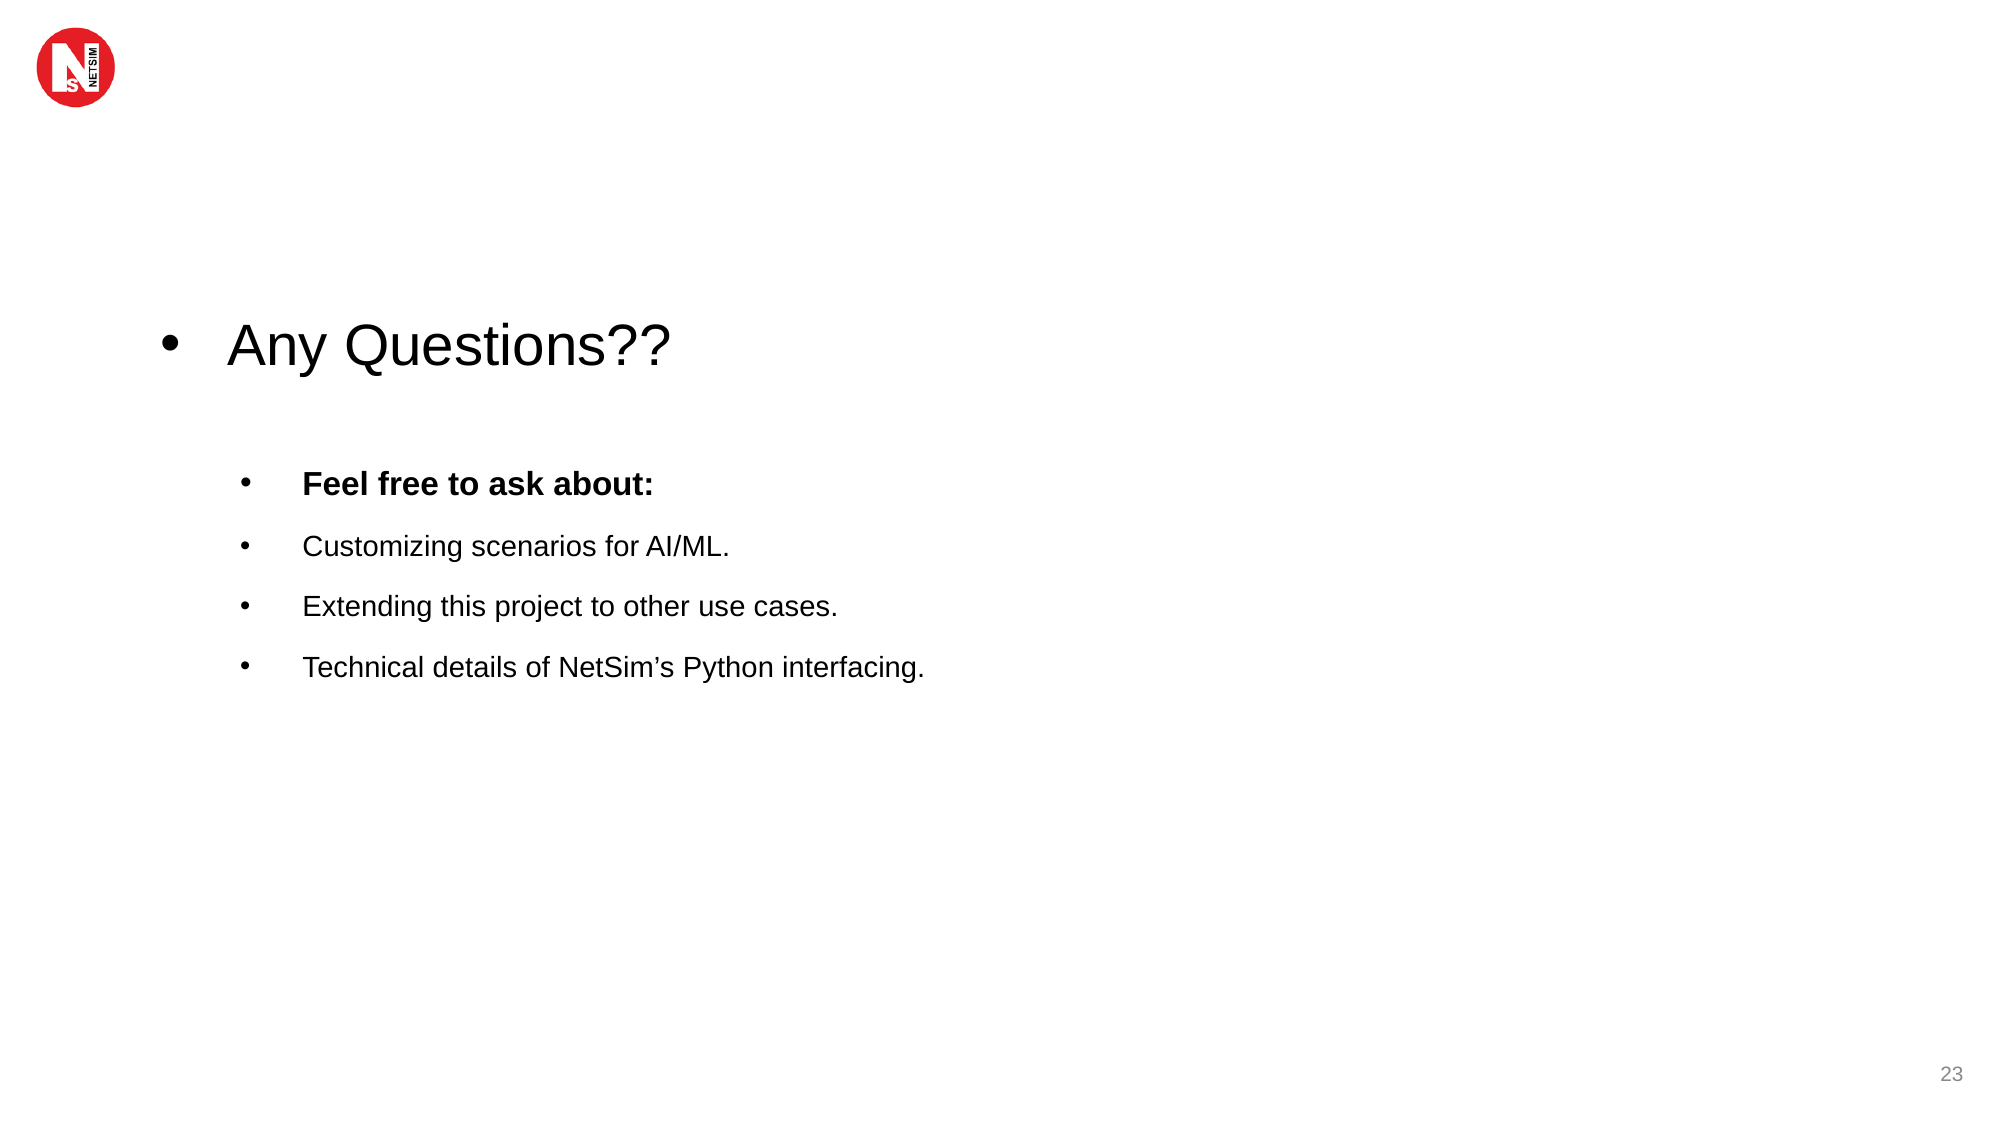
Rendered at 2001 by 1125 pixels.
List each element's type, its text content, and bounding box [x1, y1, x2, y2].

list Any Questions?? Feel free to ask about: Customizing scenarios for AI/ML. Extending this project to other use cases. Technical details of NetSim’s Python interfacing. [137, 299, 1863, 1014]
slide_number 23 [1805, 1042, 1979, 1103]
picture [31, 26, 121, 111]
